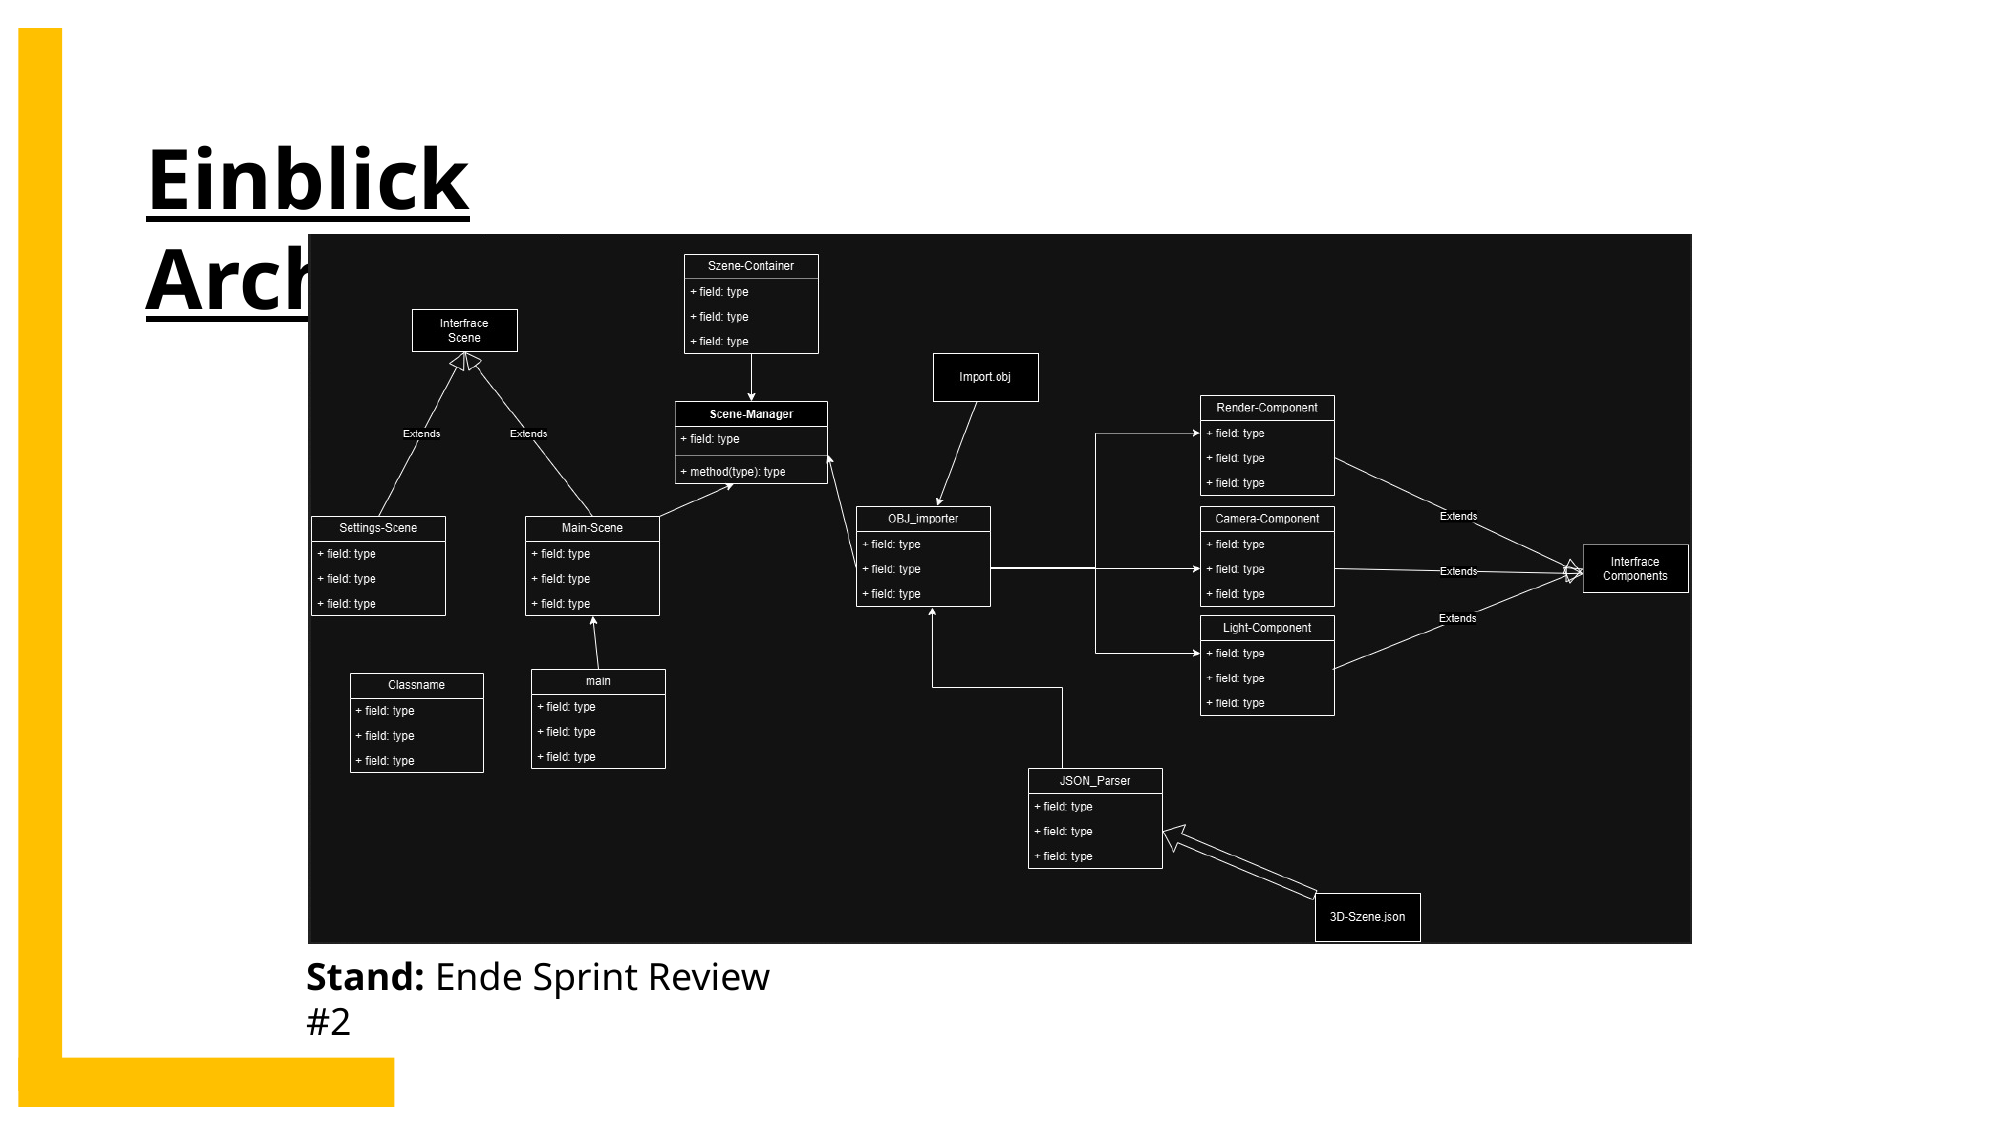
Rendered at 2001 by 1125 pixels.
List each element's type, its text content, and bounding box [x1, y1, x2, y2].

text_box [17, 1056, 396, 1108]
picture [307, 234, 1693, 945]
text_box Stand: Ende Sprint Review #2 [291, 945, 797, 1051]
text_box Einblick Architektur: [131, 118, 957, 334]
text_box [17, 26, 64, 1056]
